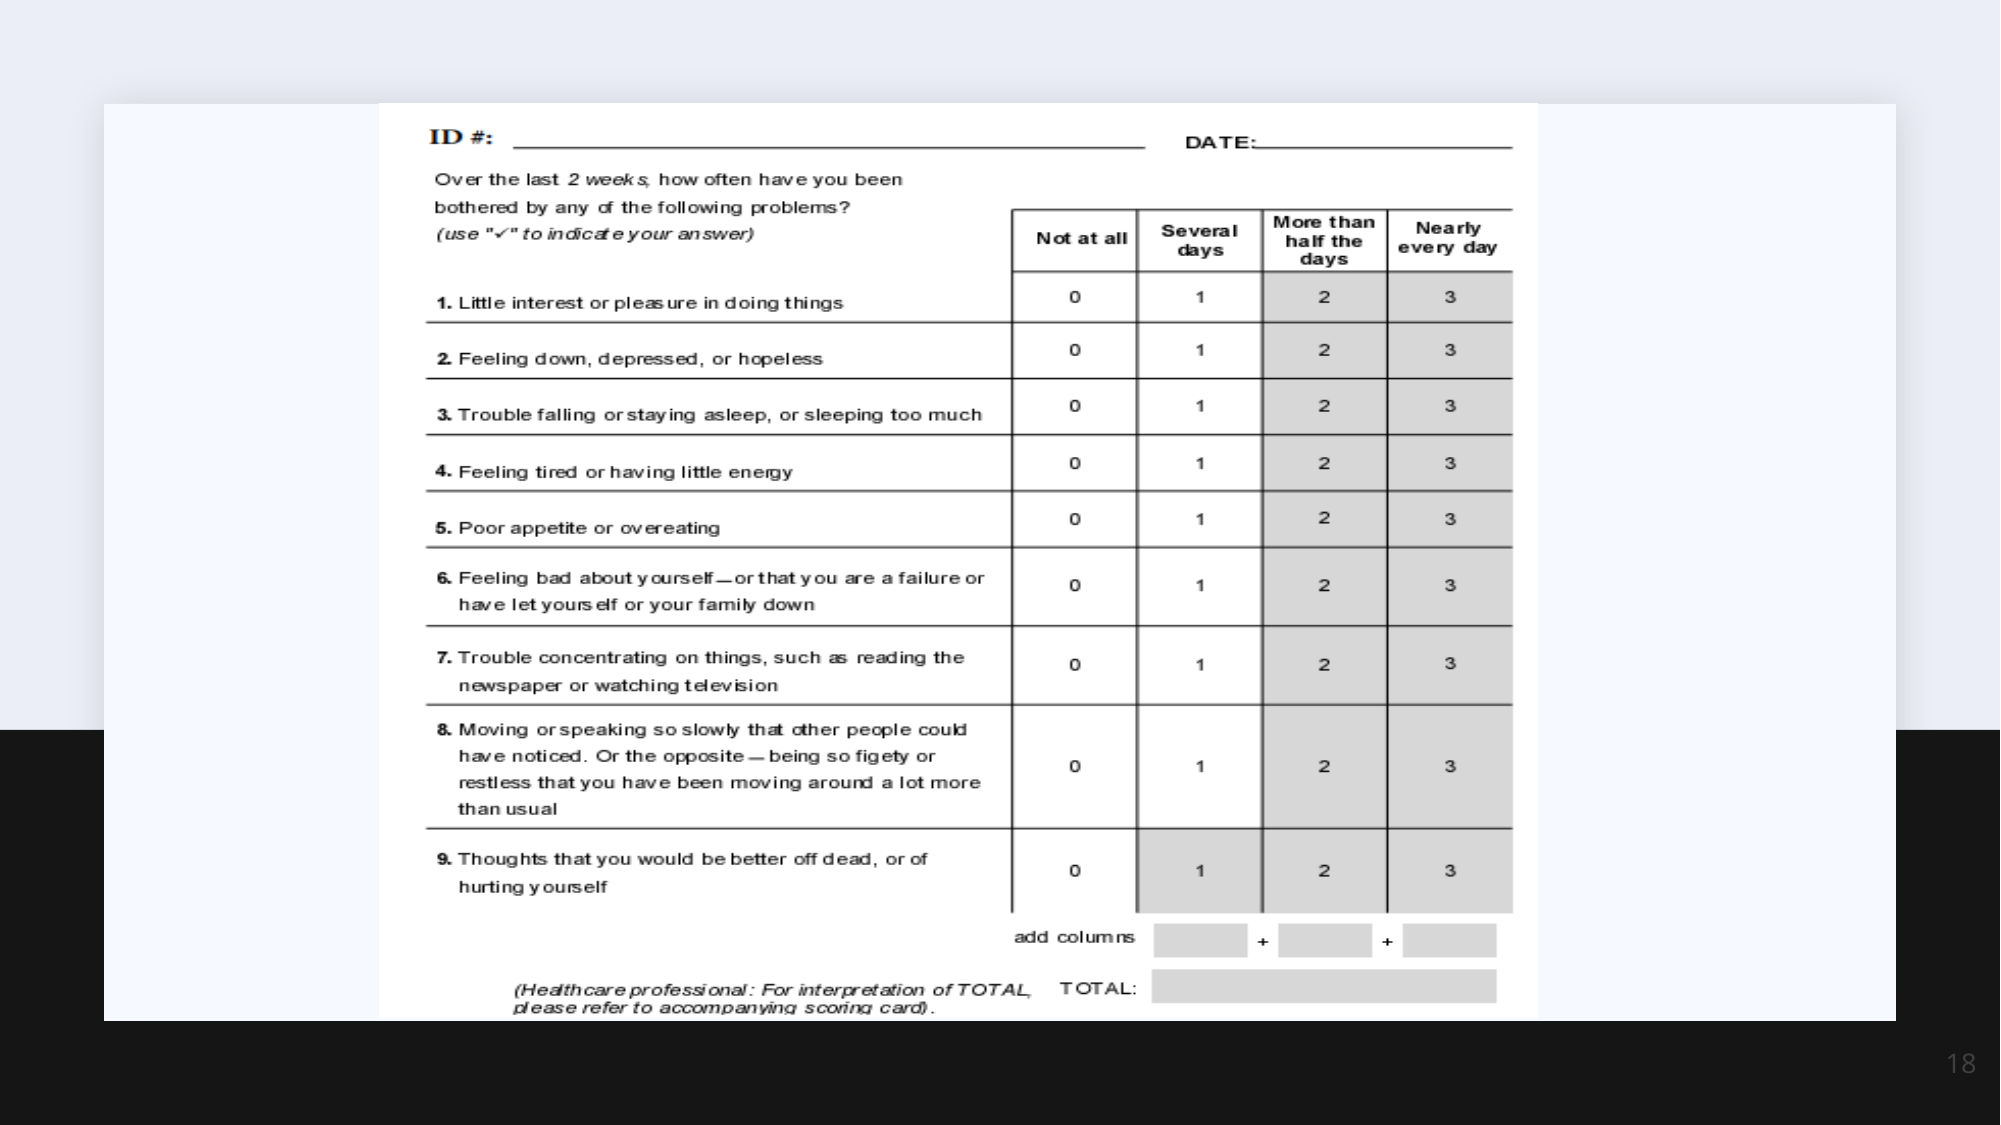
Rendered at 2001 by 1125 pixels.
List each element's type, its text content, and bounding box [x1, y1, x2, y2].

picture [379, 103, 1538, 1018]
slide_number 18 [1871, 1038, 1992, 1125]
